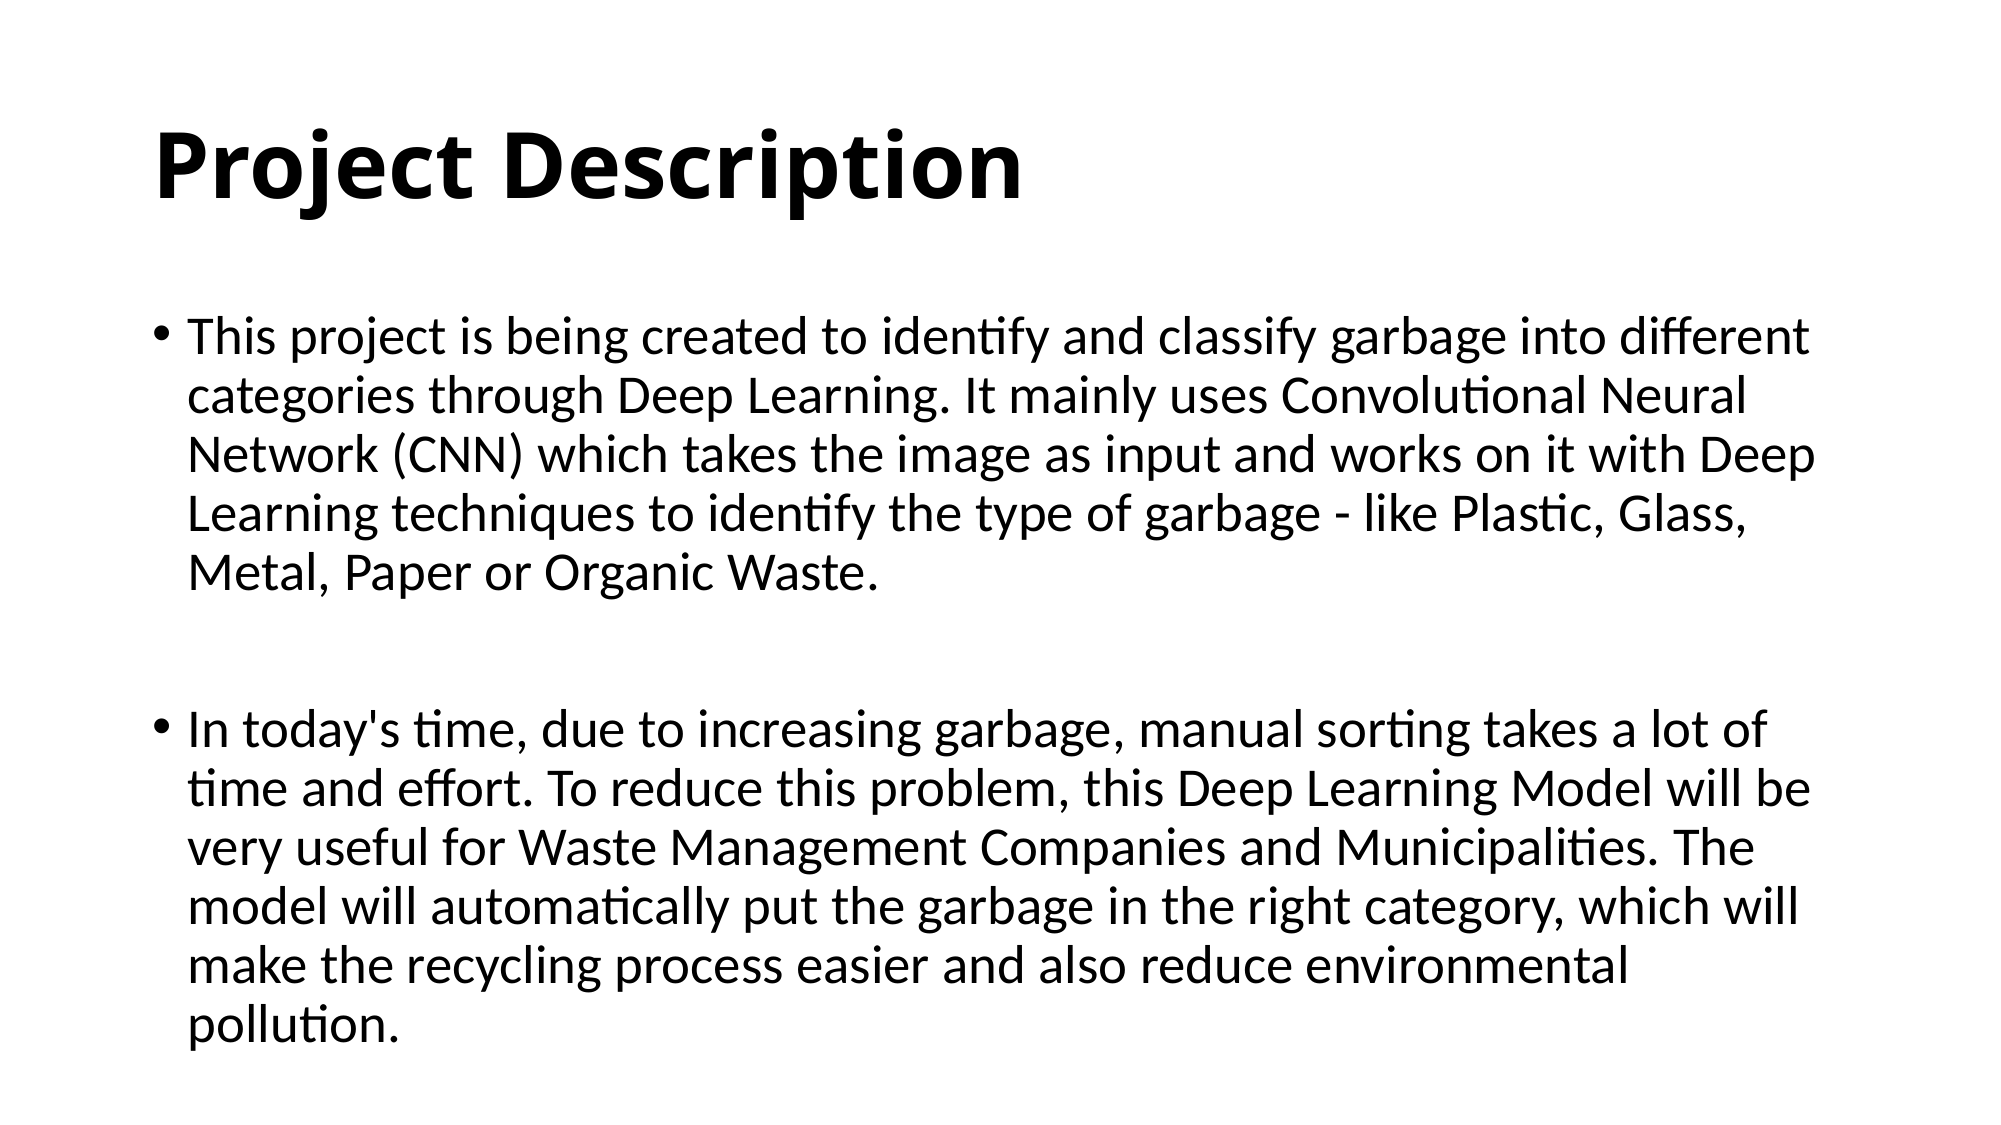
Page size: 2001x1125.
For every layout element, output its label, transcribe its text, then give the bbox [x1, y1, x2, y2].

title Project Description [137, 59, 1863, 278]
list This project is being created to identify and classify garbage into different categories through Deep Learning. It mainly uses Convolutional Neural Network (CNN) which takes the image as input and works on it with Deep Learning techniques to identify the type of garbage - like Plastic, Glass, Metal, Paper or Organic Waste. In today's time, due to increasing garbage, manual sorting takes a lot of time and effort. To reduce this problem, this Deep Learning Model will be very useful for Waste Management Companies and Municipalities. The model will automatically put the garbage in the right category, which will make the recycling process easier and also reduce environmental pollution. [137, 299, 1863, 1066]
